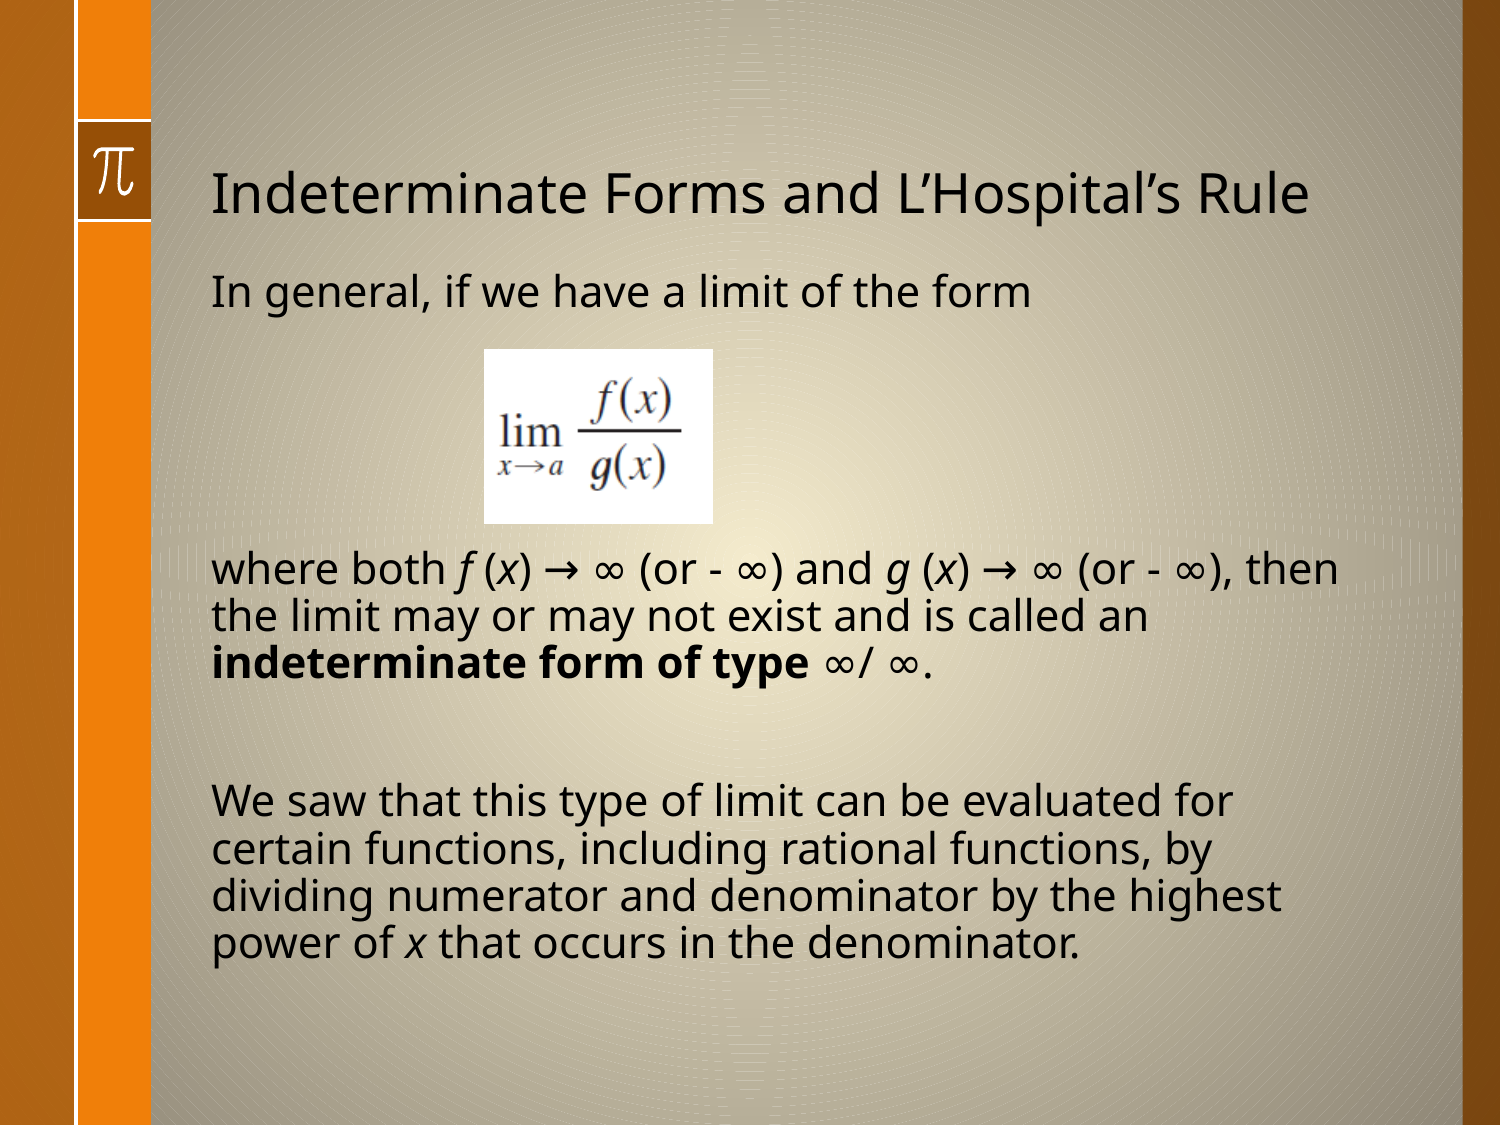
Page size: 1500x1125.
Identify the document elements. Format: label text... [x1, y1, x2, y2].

list In general, if we have a limit of the form where both f (x) → ∞ (or - ∞) and g (x) → ∞ (or - ∞), then the limit may or may not exist and is called an indeterminate form of type ∞/ ∞. We saw that this type of limit can be evaluated for certain functions, including rational functions, by dividing numerator and denominator by the highest power of x that occurs in the denominator. [196, 262, 1400, 1013]
picture [484, 349, 713, 524]
title Indeterminate Forms and L’Hospital’s Rule [196, 29, 1400, 233]
